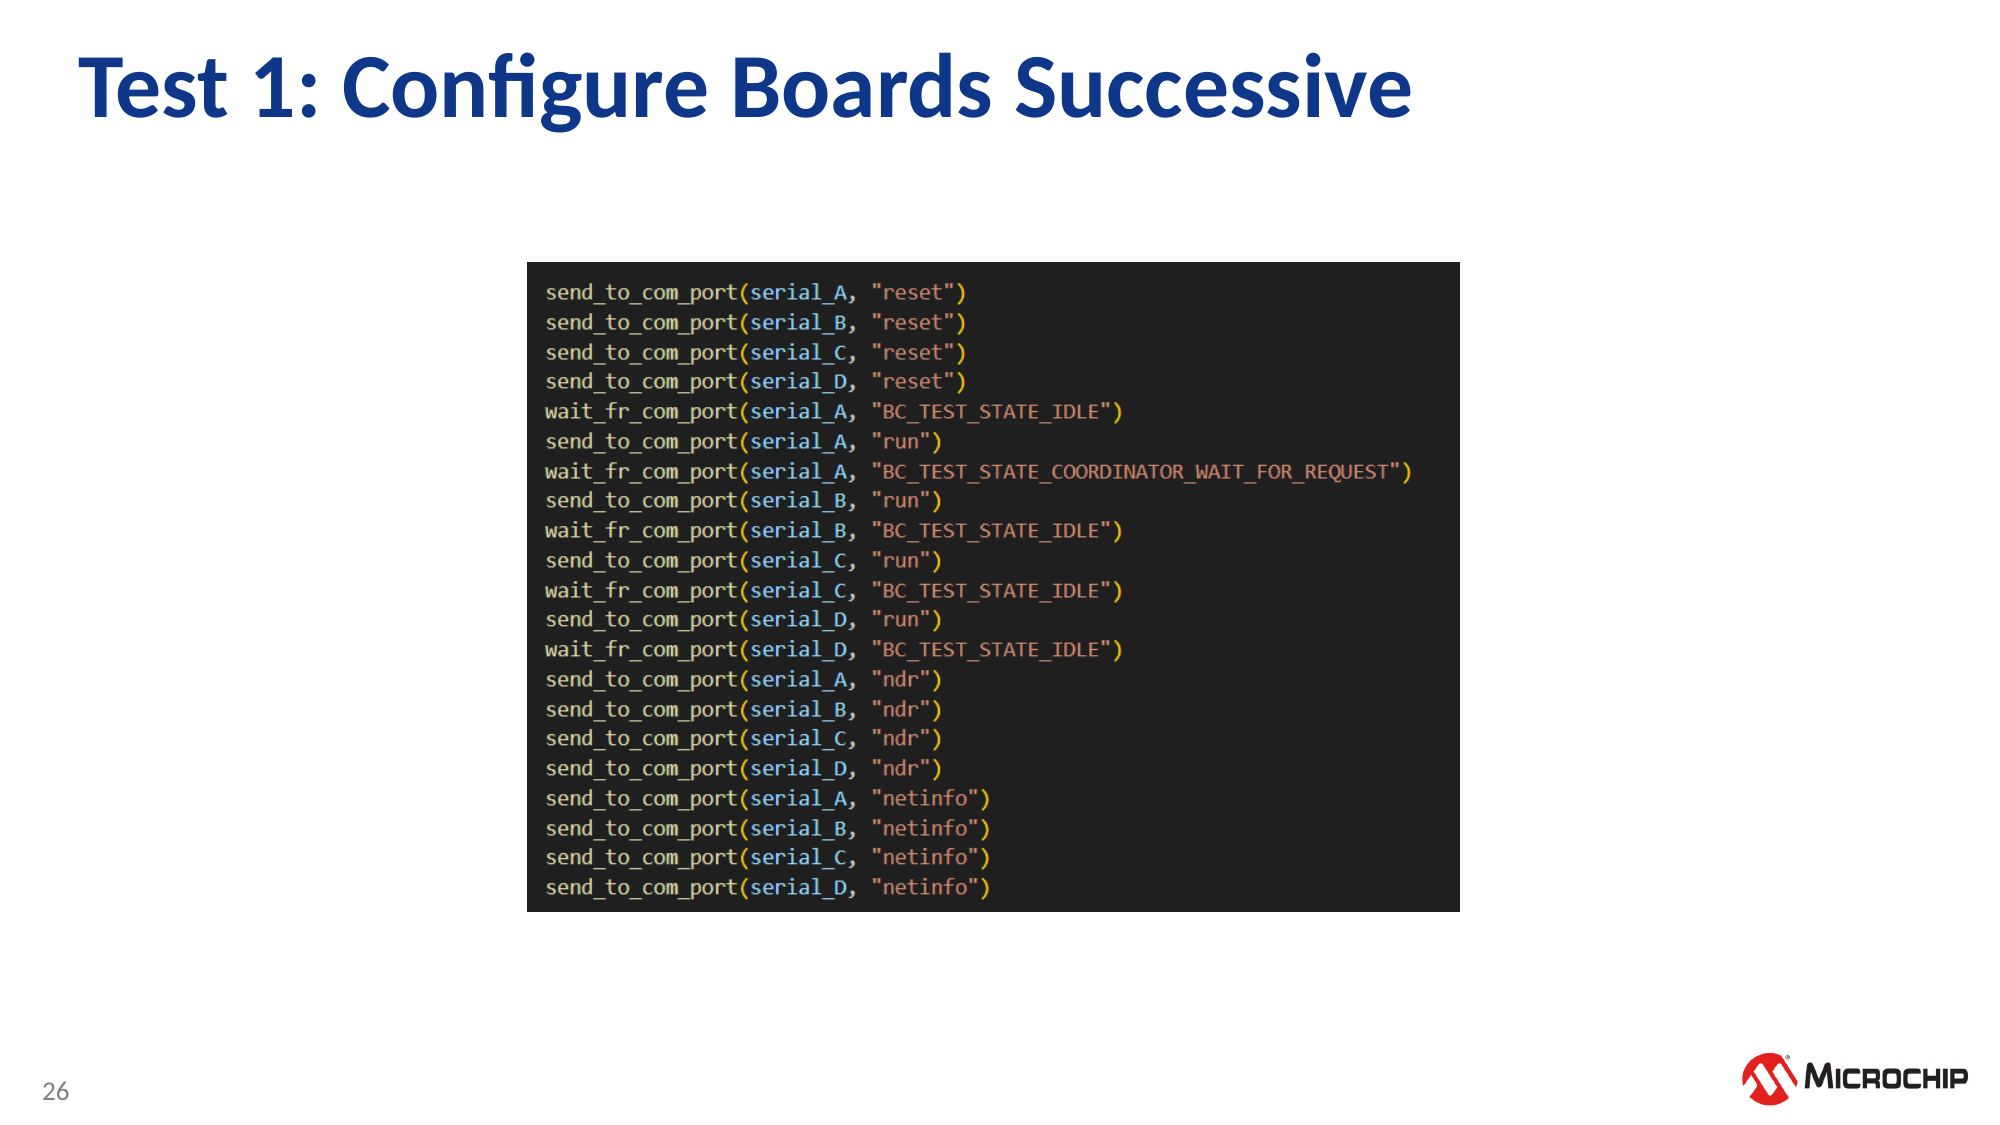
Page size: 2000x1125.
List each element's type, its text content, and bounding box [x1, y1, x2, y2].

picture [1736, 1049, 1974, 1109]
picture [527, 262, 1460, 912]
title Test 1: Configure Boards Successive [58, 15, 1929, 144]
